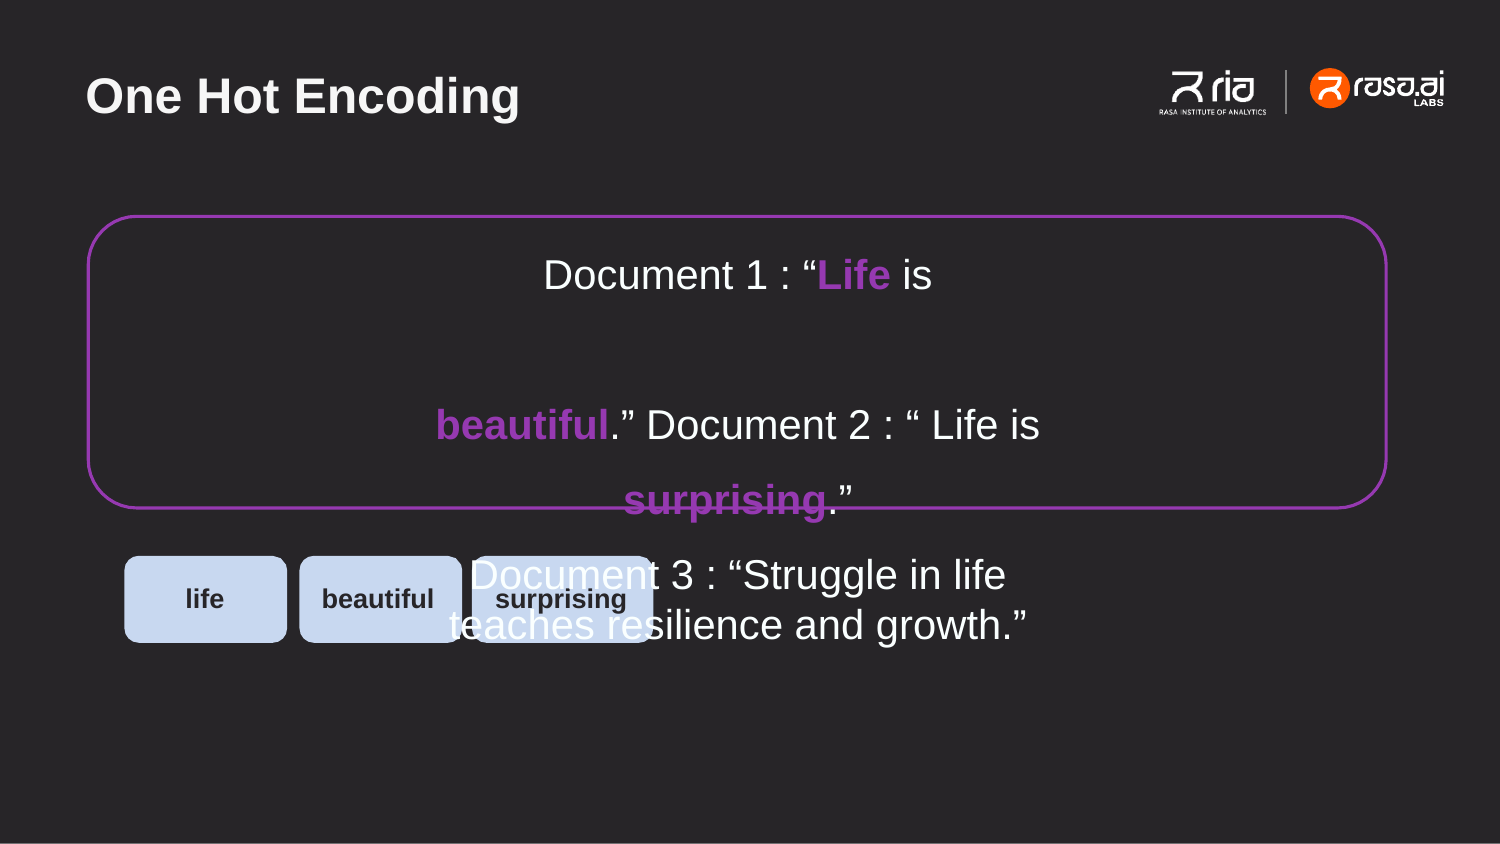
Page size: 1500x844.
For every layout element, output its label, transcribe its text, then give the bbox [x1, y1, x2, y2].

text_box [88, 216, 1387, 508]
text_box [124, 556, 135, 643]
text_box Document 1 : “Life is beautiful.” Document 2 : “ Life is surprising.” Document 3 : “Struggle in life teaches resilience and growth.” [135, 220, 1339, 648]
title One Hot Encoding [83, 61, 701, 205]
picture [1151, 61, 1274, 123]
